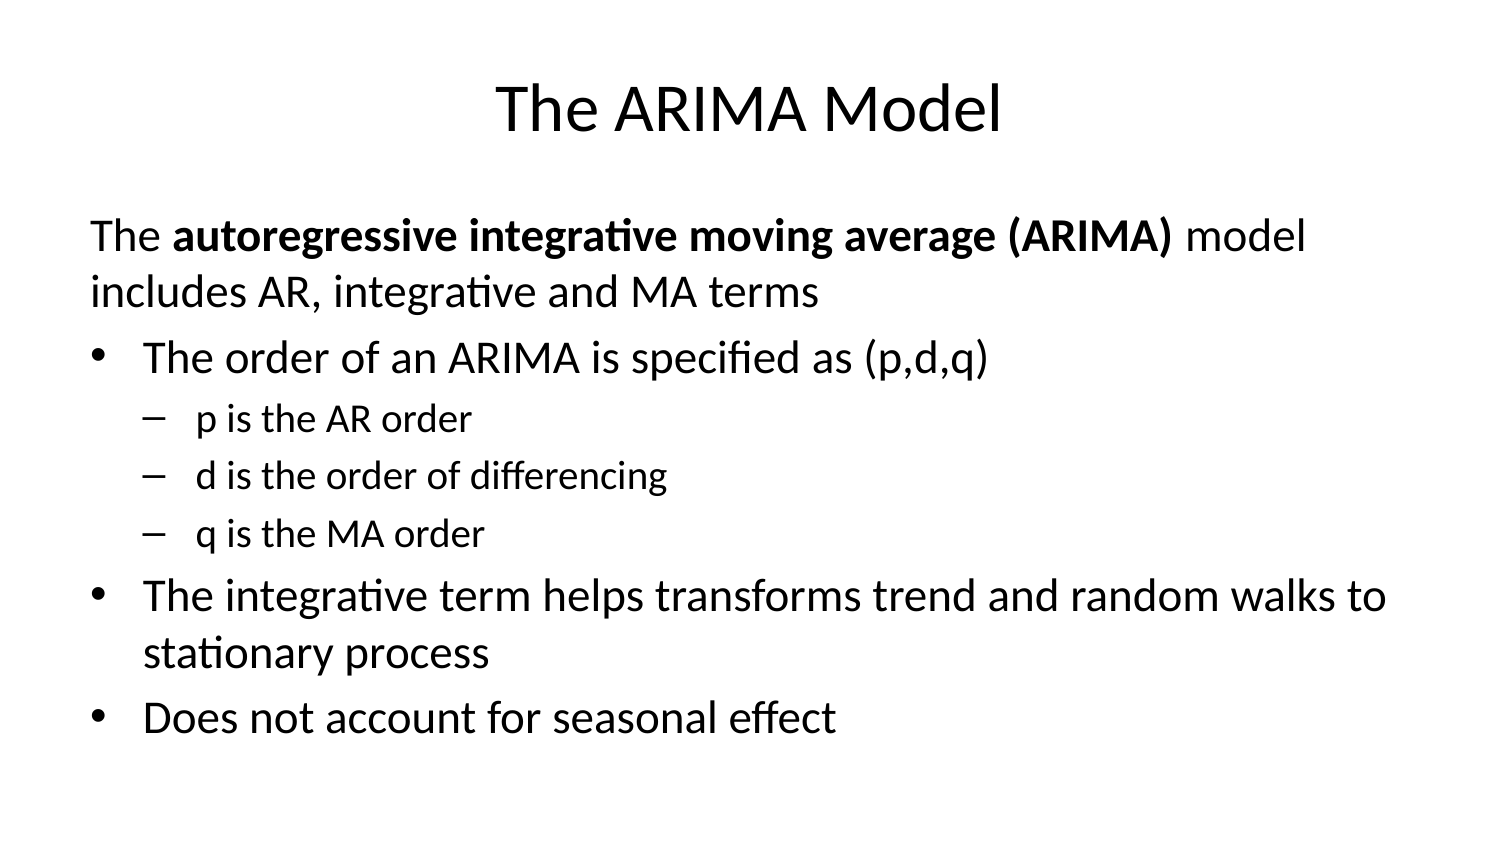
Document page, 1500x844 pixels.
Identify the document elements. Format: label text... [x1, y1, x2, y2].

list The autoregressive integrative moving average (ARIMA) model includes AR, integrative and MA terms The order of an ARIMA is specified as (p,d,q) p is the AR order d is the order of differencing q is the MA order The integrative term helps transforms trend and random walks to stationary process Does not account for seasonal effect [75, 196, 1425, 754]
title The ARIMA Model [75, 33, 1425, 175]
